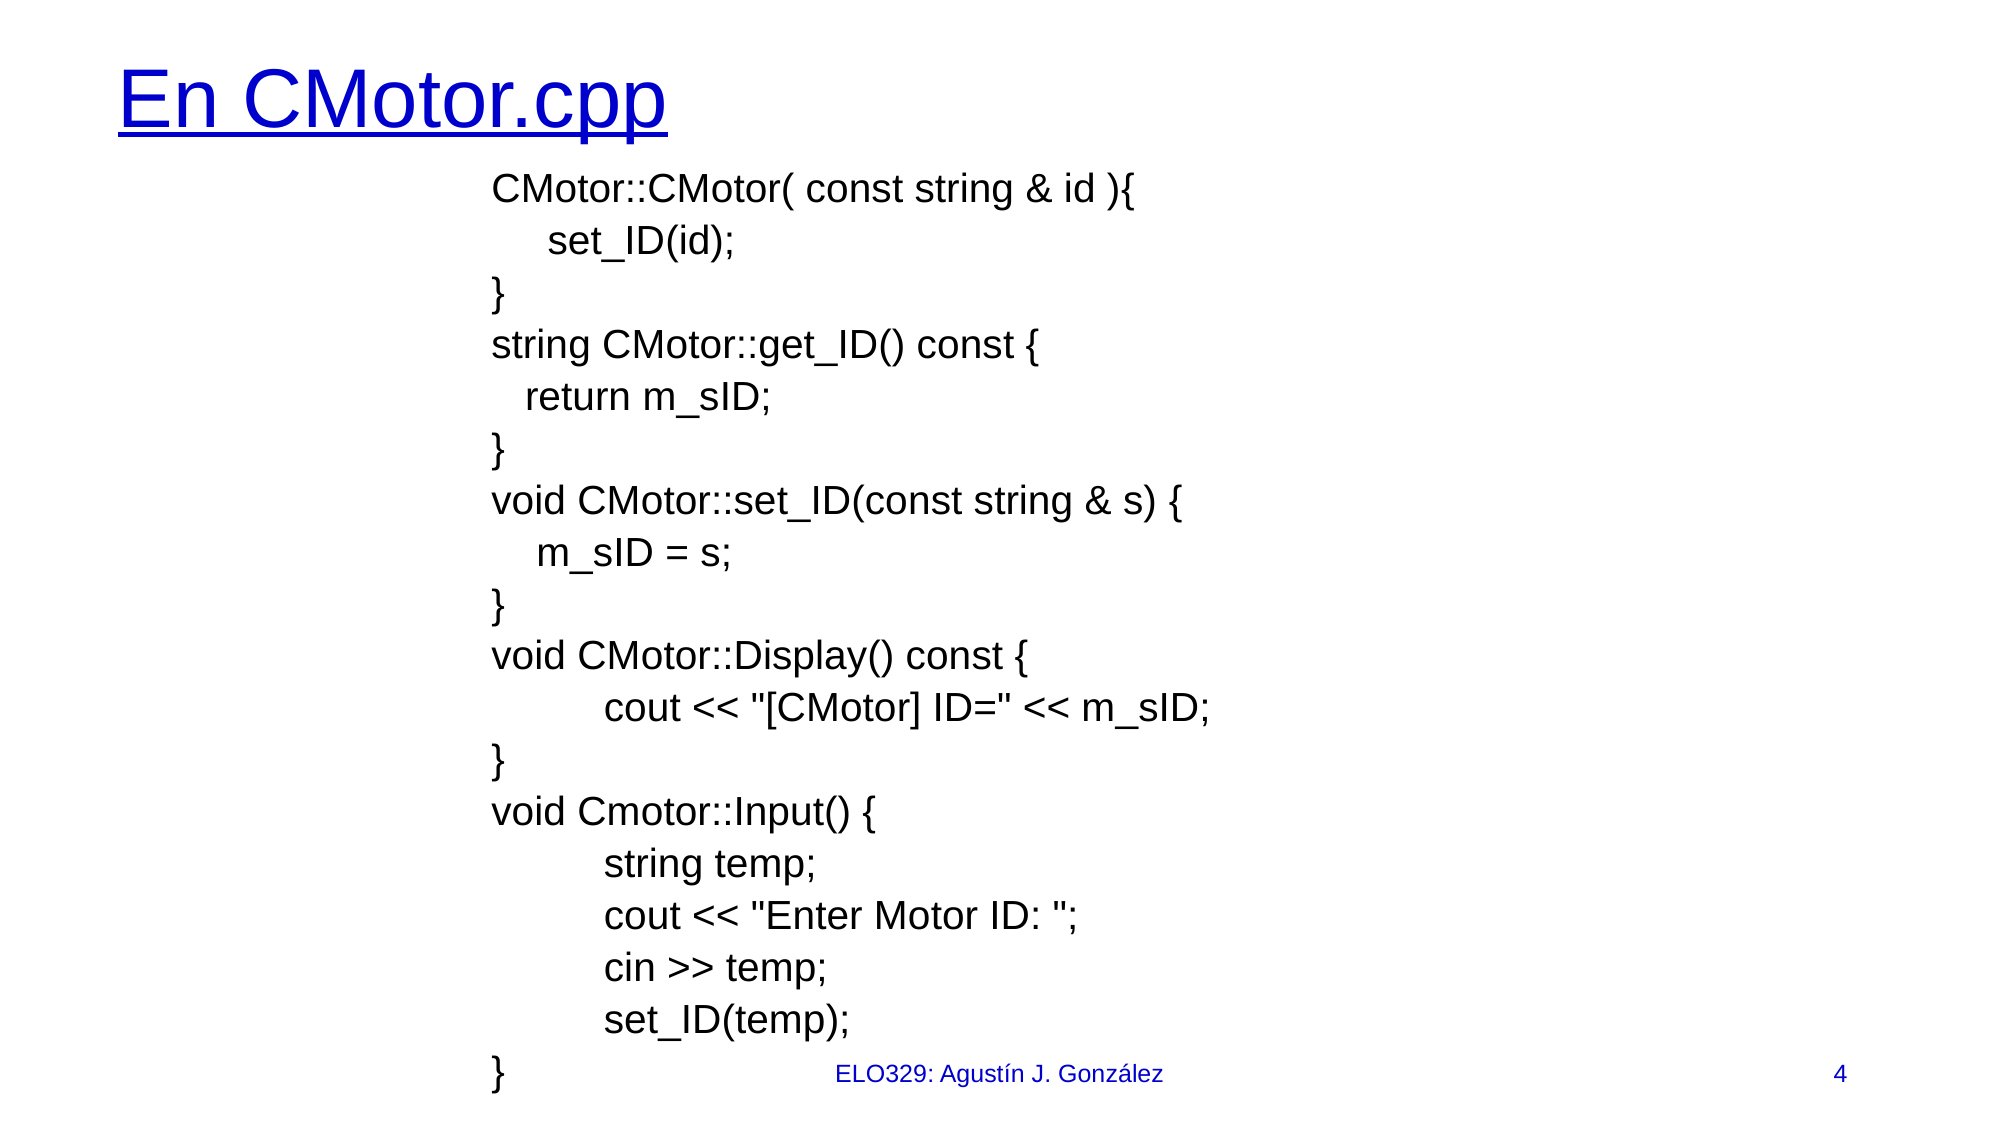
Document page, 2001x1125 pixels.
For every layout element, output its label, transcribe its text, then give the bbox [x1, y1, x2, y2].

title En CMotor.cpp [102, 46, 1915, 155]
list CMotor::CMotor( const string & id )‏{ set_ID(id); } string CMotor::get_ID() const { return m_sID; } void CMotor::set_ID(const string & s)‏ { m_sID = s; } void CMotor::Display() const { cout << "[CMotor] ID=" << m_sID; } void Cmotor::Input() { string temp; cout << "Enter Motor ID: "; cin >> temp; set_ID(temp); } [476, 154, 1915, 1103]
slide_number 4 [1412, 1042, 1863, 1103]
footer ELO329: Agustín J. González [662, 1042, 1338, 1103]
